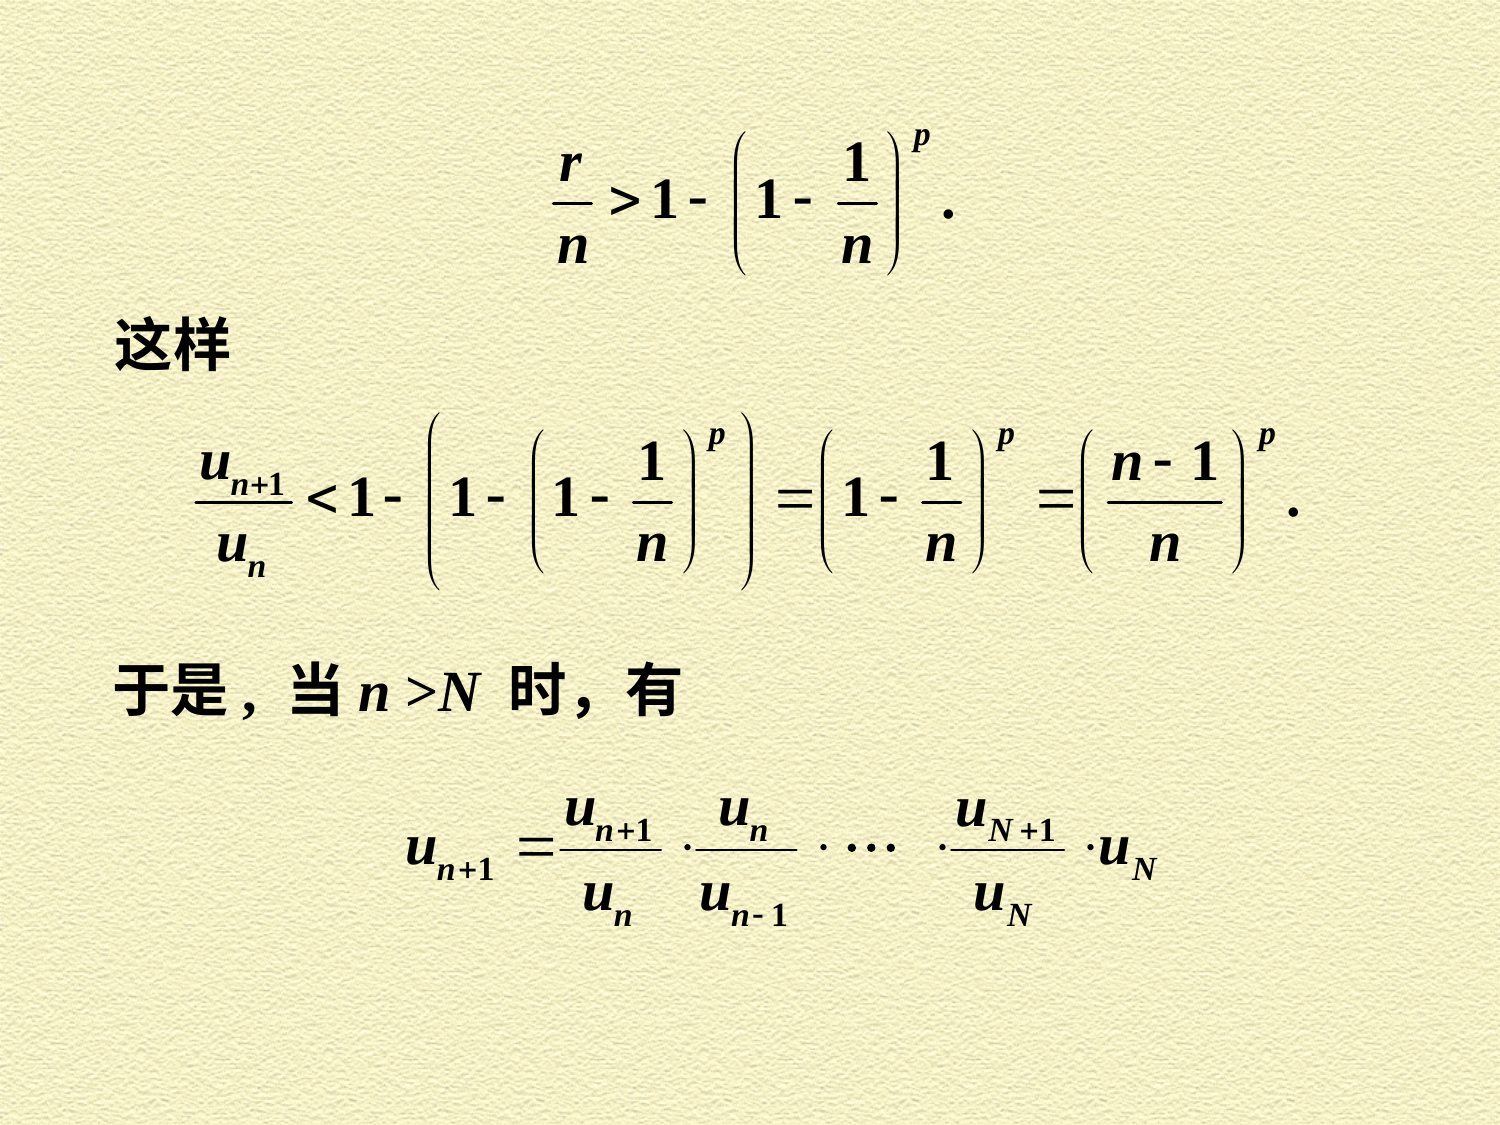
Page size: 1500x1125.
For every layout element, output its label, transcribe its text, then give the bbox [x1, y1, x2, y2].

text_box 于是, 当n >N 时，有 [97, 645, 715, 731]
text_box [402, 774, 1164, 932]
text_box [549, 113, 957, 281]
picture [0, 0, 1500, 1125]
text_box 这样 [100, 300, 349, 386]
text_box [191, 408, 1303, 596]
